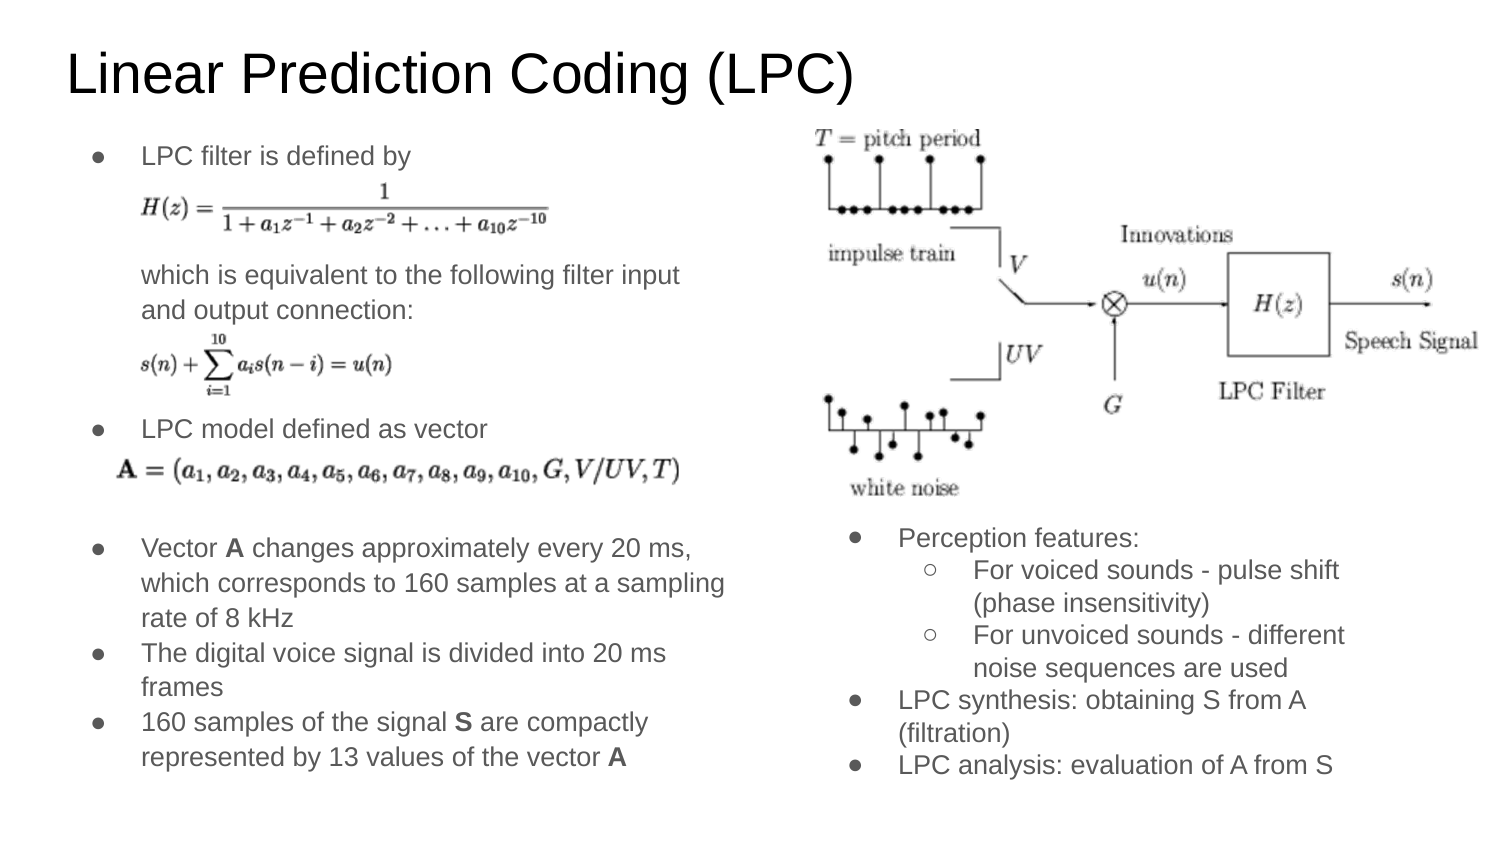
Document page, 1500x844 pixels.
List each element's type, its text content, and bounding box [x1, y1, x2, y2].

picture [138, 182, 551, 244]
picture [138, 331, 395, 407]
title Linear Prediction Coding (LPC) [51, 27, 1449, 122]
picture [815, 129, 1479, 497]
list LPC filter is defined by which is equivalent to the following filter input and output connection: LPC model defined as vector Vector A changes approximately every 20 ms, which corresponds to 160 samples at a sampling rate of 8 kHz The digital voice signal is divided into 20 ms frames 160 samples of the signal S are compactly represented by 13 values of the vector A [51, 121, 745, 810]
text_box Perception features: For voiced sounds - pulse shift (phase insensitivity) For unvoiced sounds - different noise sequences are used LPC synthesis: obtaining S from A (filtration) LPC analysis: evaluation of A from S [808, 505, 1426, 796]
picture [112, 454, 683, 497]
